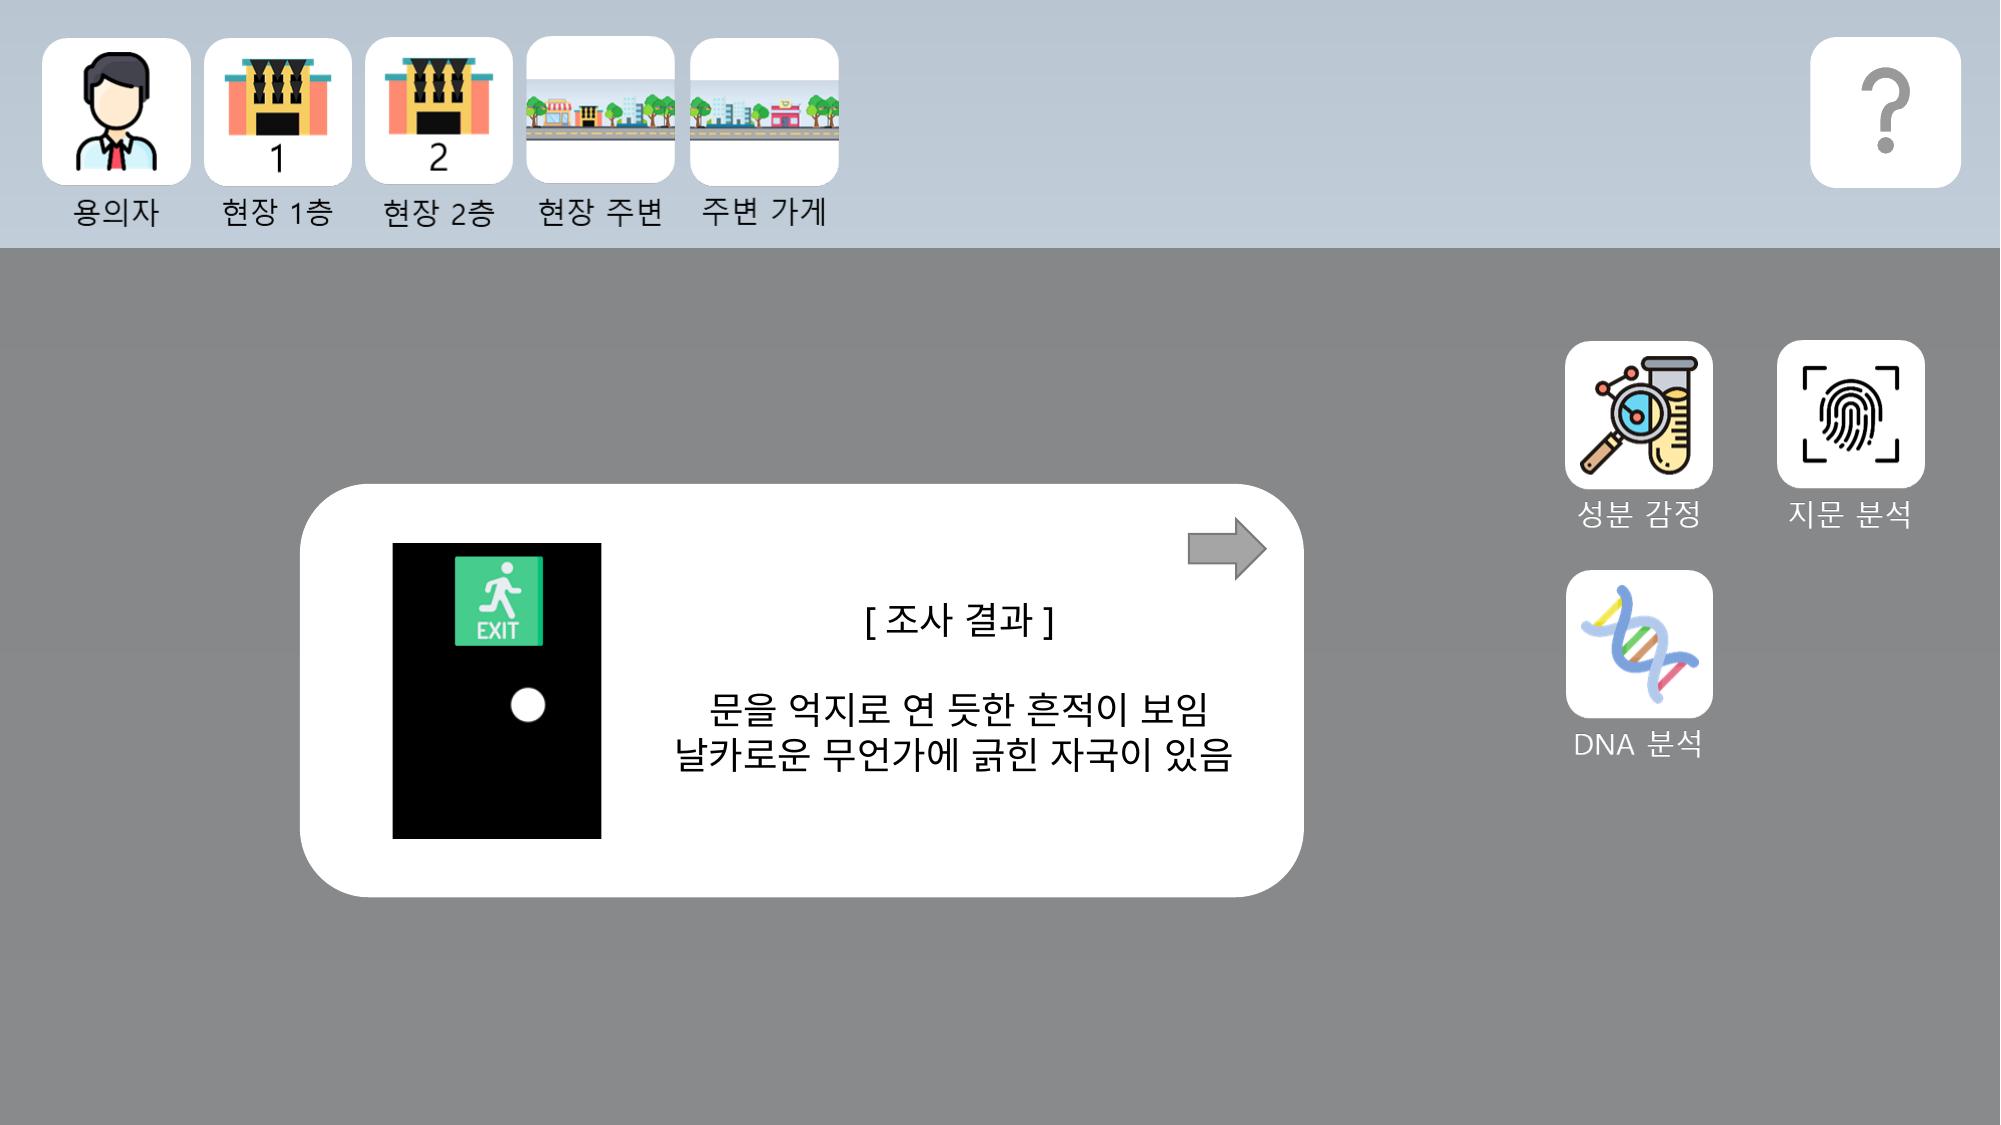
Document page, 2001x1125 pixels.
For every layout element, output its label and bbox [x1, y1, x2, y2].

picture [392, 542, 602, 839]
picture [364, 37, 514, 249]
picture [689, 38, 841, 247]
text_box [299, 483, 1304, 898]
picture [1532, 340, 1956, 551]
picture [526, 36, 677, 248]
picture [202, 38, 353, 248]
text_box [1811, 38, 1960, 187]
picture [1532, 570, 1744, 779]
text_box [0, 247, 2000, 1125]
text_box [0, 0, 2000, 247]
picture [42, 38, 191, 248]
